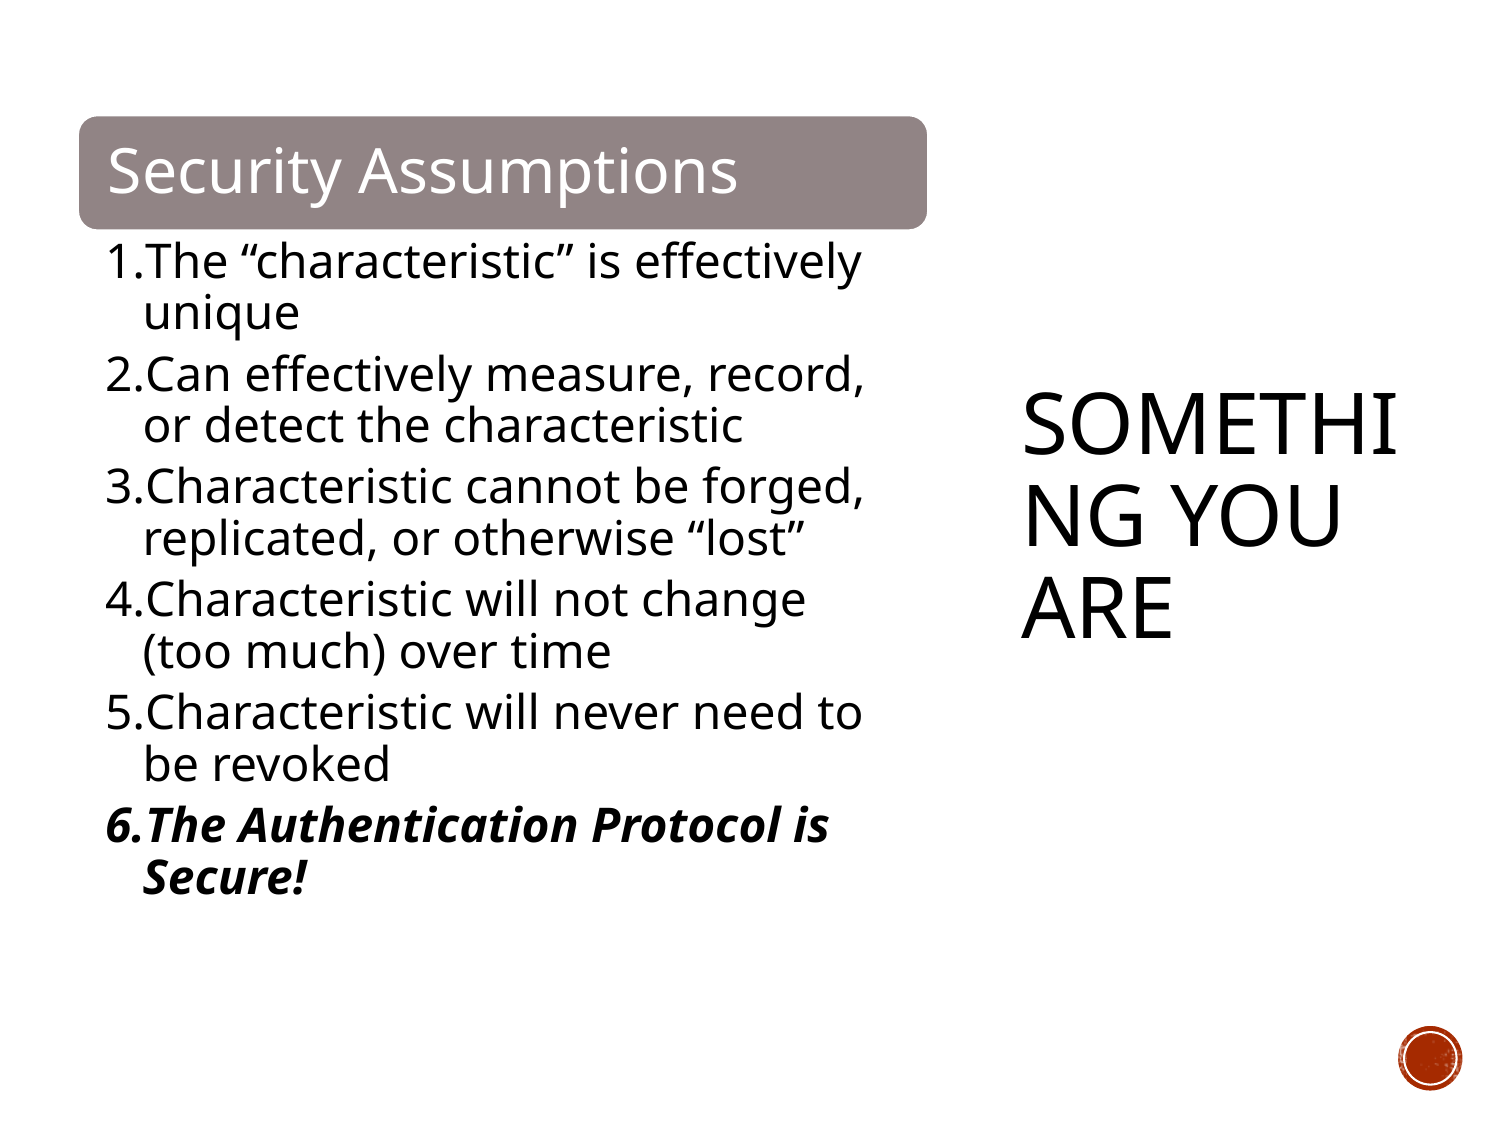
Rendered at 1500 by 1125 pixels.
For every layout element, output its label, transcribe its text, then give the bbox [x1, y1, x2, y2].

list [81, 108, 926, 932]
title Something you Are [1006, 104, 1421, 934]
